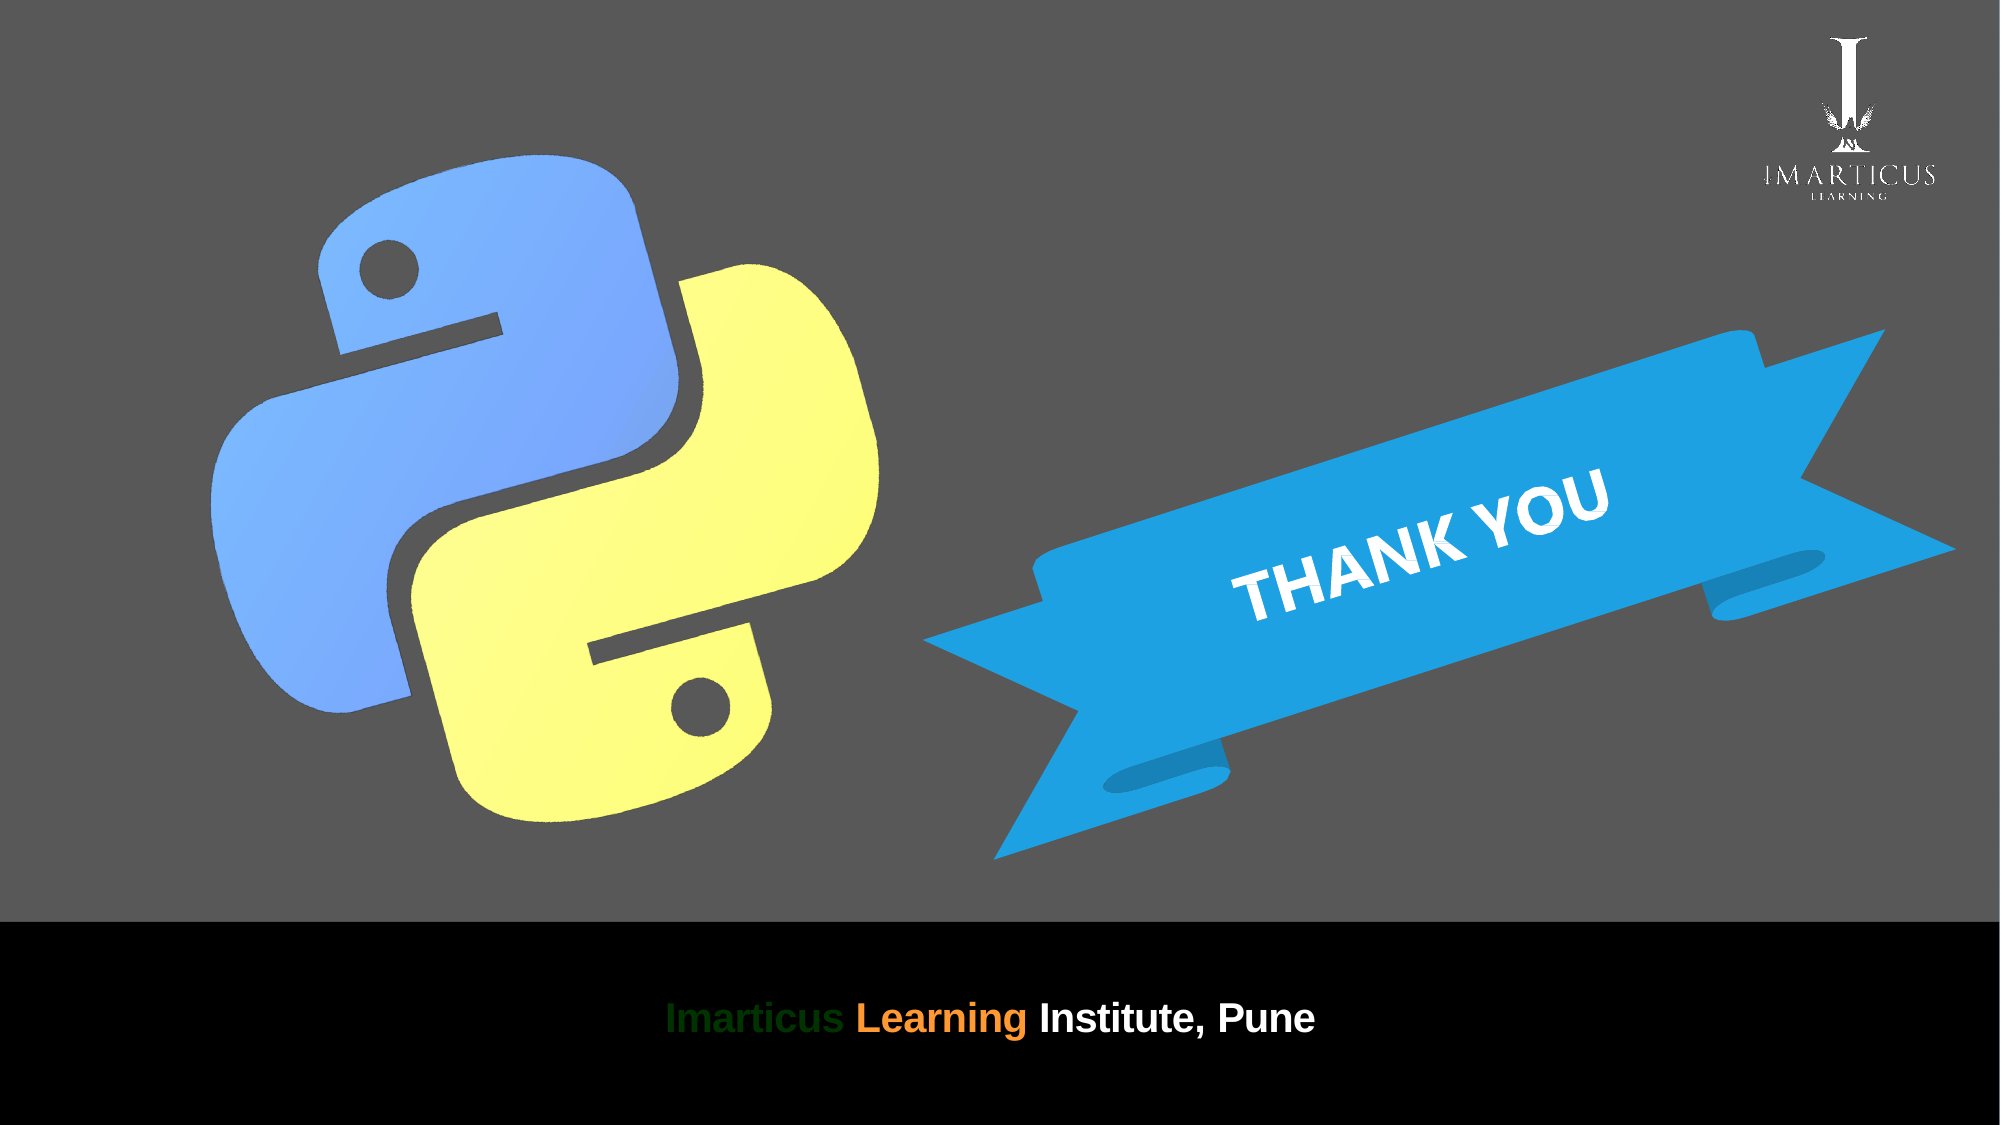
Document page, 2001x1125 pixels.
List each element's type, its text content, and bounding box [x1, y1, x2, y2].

text_box [1517, 486, 1564, 535]
text_box [1762, 37, 1935, 200]
text_box [1701, 550, 1826, 616]
text_box [1103, 738, 1231, 793]
text_box [922, 329, 1957, 860]
text_box [133, 79, 954, 899]
text_box Imarticus Learning Institute, Pune [663, 988, 1318, 1041]
text_box [1416, 512, 1468, 569]
text_box [0, 0, 2000, 921]
text_box [0, 921, 2000, 1125]
text_box [1231, 569, 1270, 621]
text_box [1366, 526, 1421, 584]
text_box [1470, 495, 1510, 548]
text_box [1562, 468, 1609, 521]
text_box [1330, 545, 1375, 599]
text_box [1272, 555, 1325, 613]
